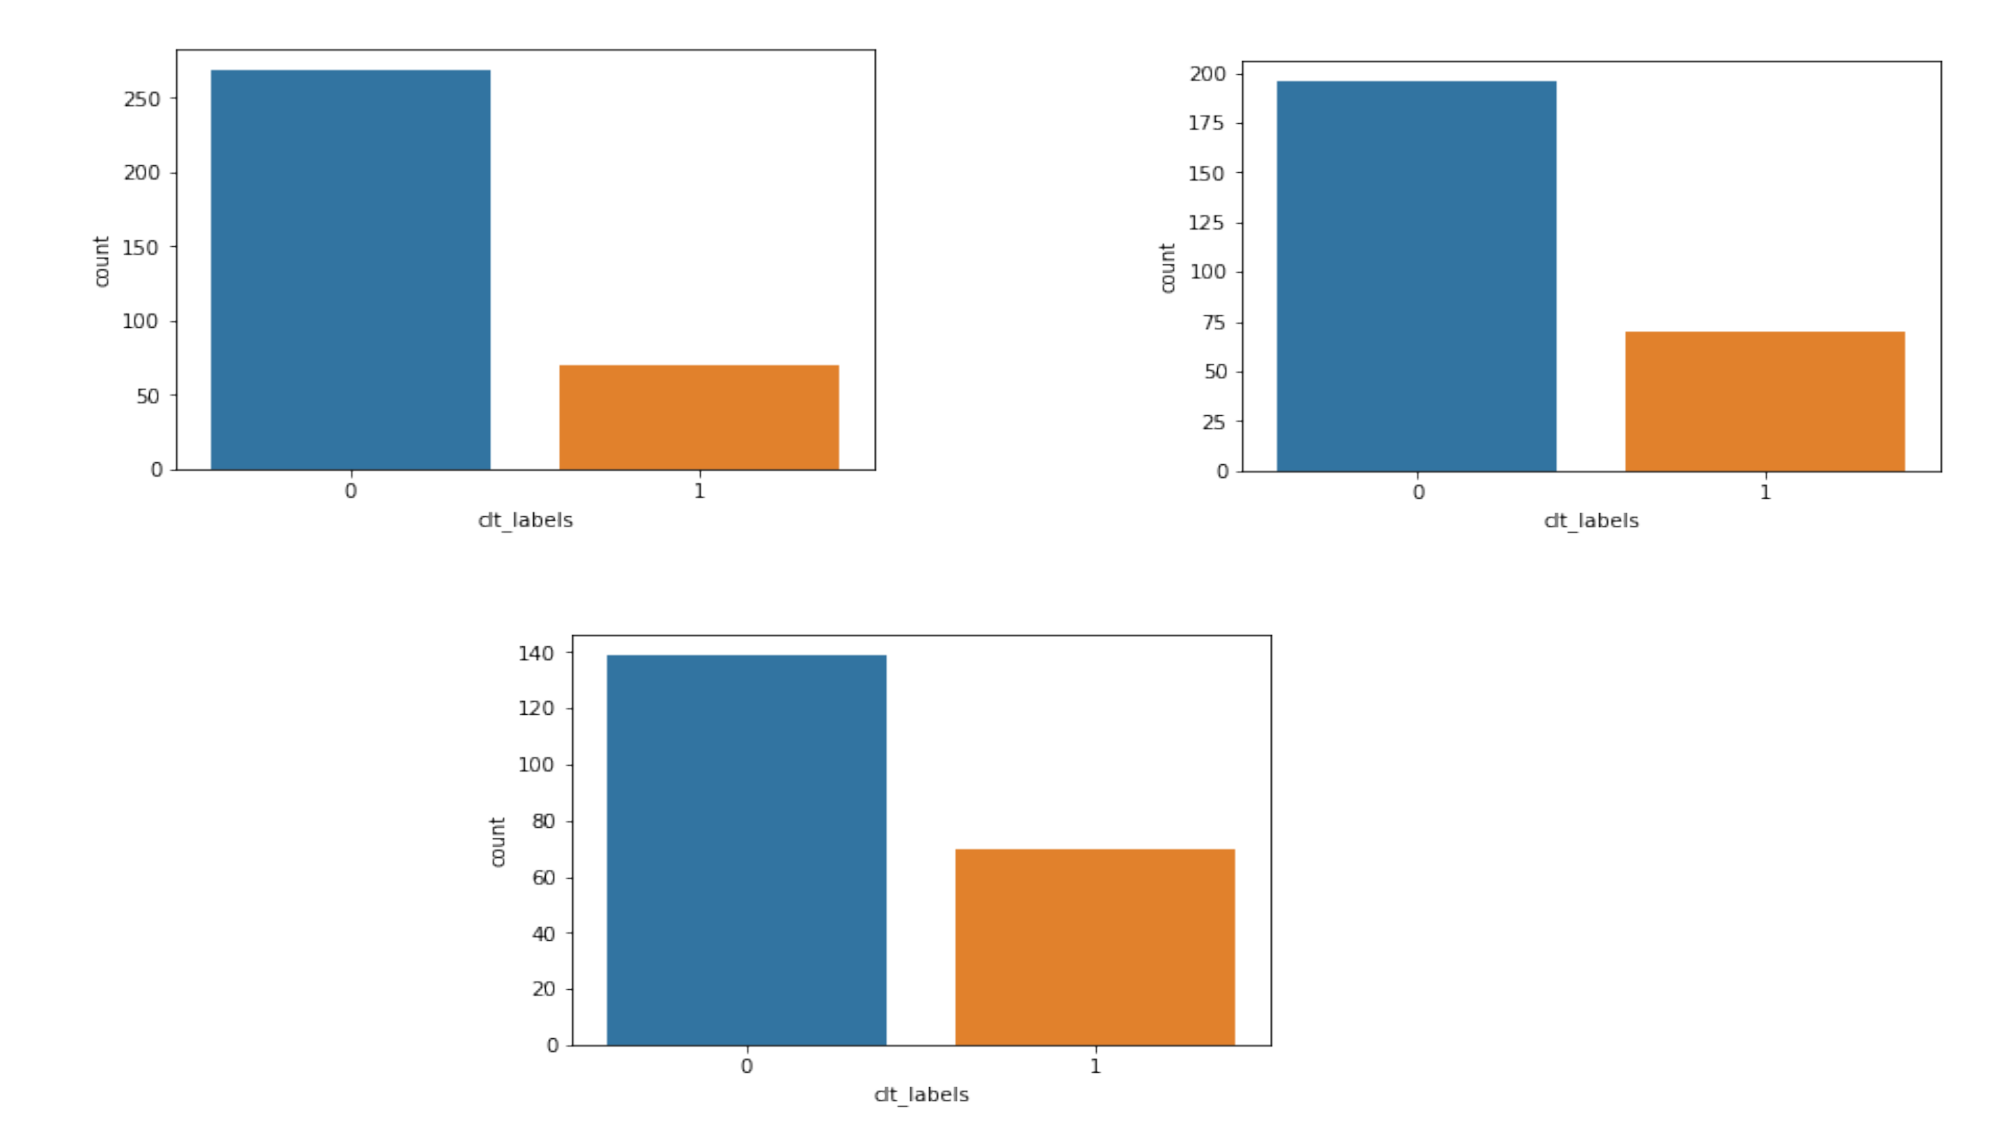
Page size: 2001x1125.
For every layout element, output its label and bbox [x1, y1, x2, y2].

picture [78, 30, 896, 545]
picture [1144, 42, 1962, 545]
list [474, 616, 1292, 1119]
